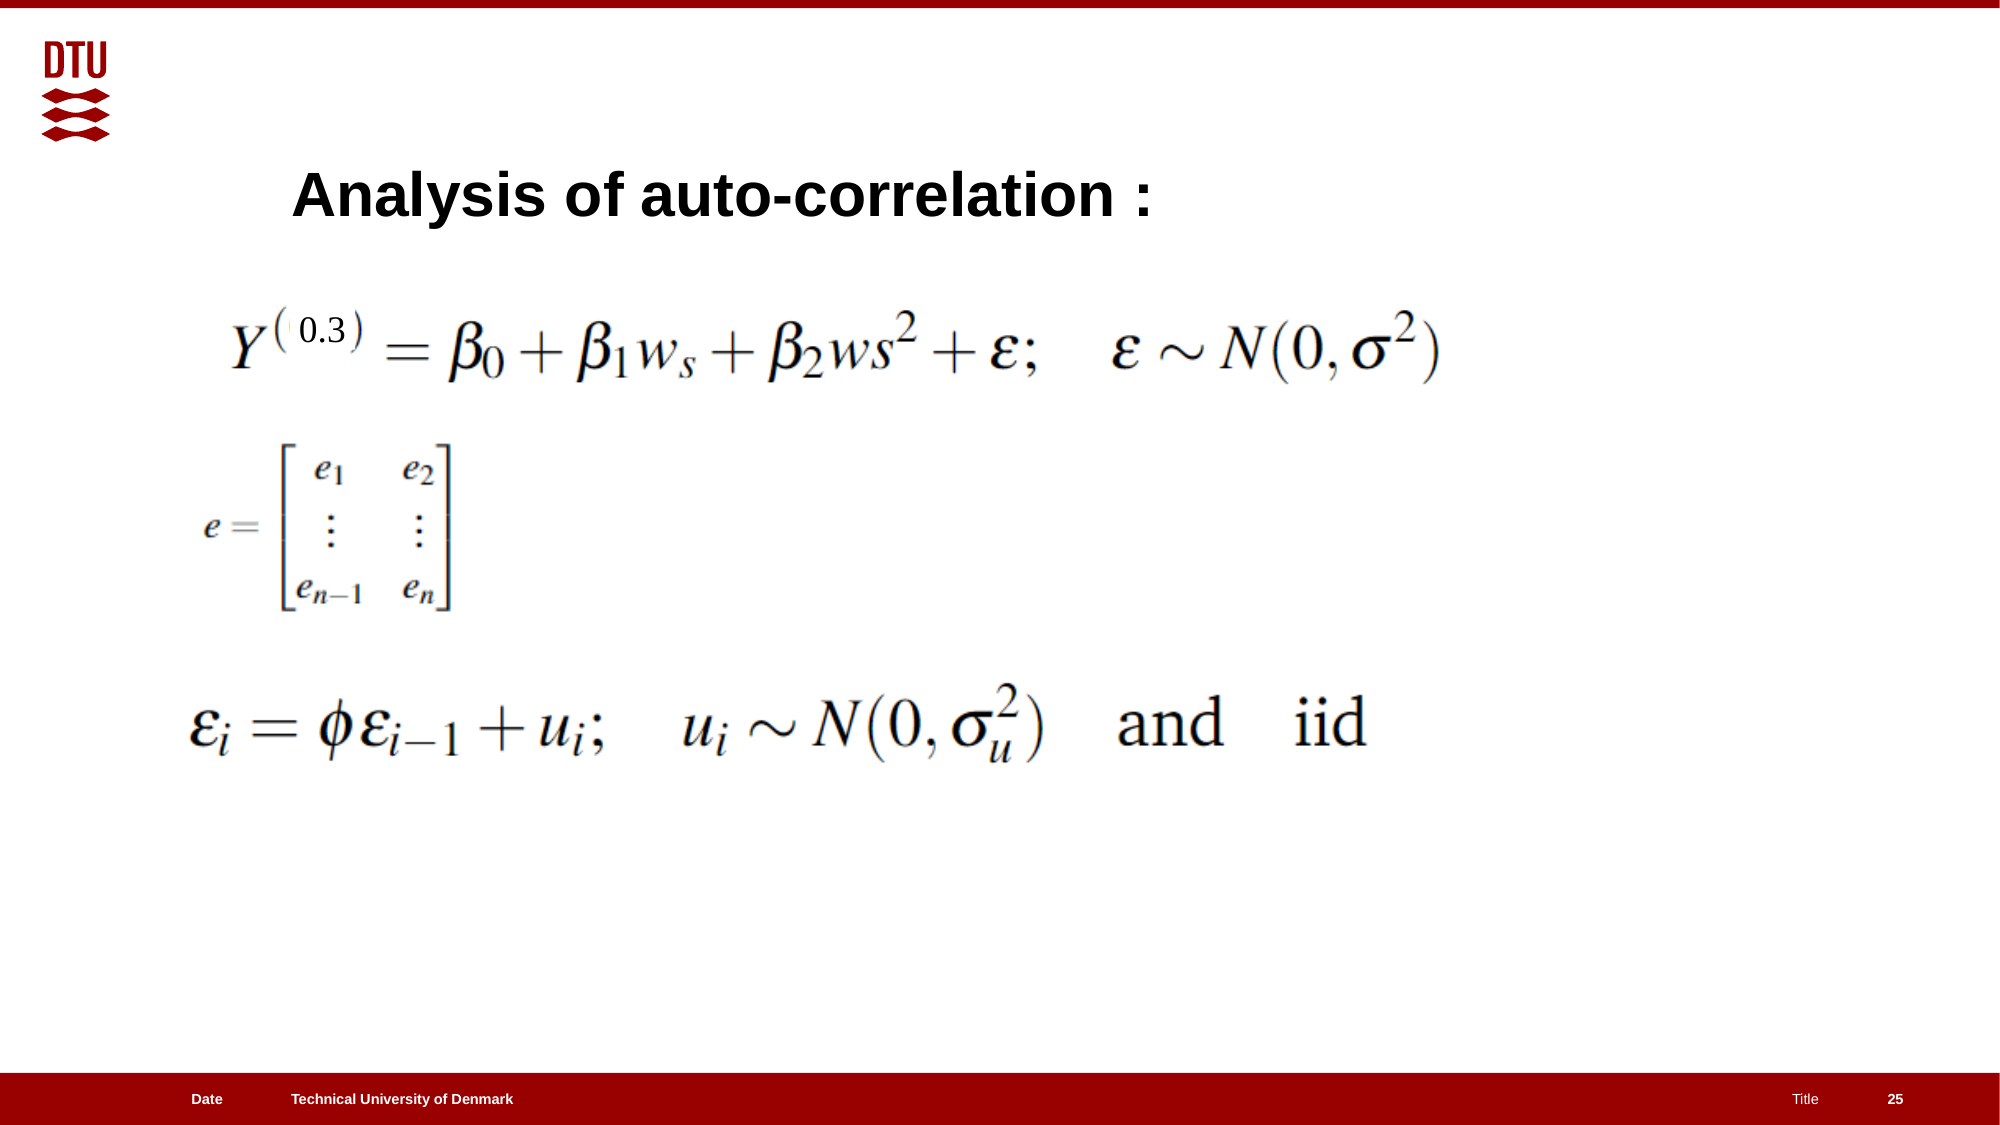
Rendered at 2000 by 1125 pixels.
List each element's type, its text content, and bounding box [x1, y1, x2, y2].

title Analysis of auto-correlation : [291, 69, 1819, 230]
picture [178, 670, 1384, 810]
footer Title [917, 1073, 1819, 1125]
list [210, 250, 1499, 439]
slide_number 25 [1887, 1073, 1959, 1125]
slide_number Date [41, 1073, 223, 1125]
picture [163, 418, 482, 639]
